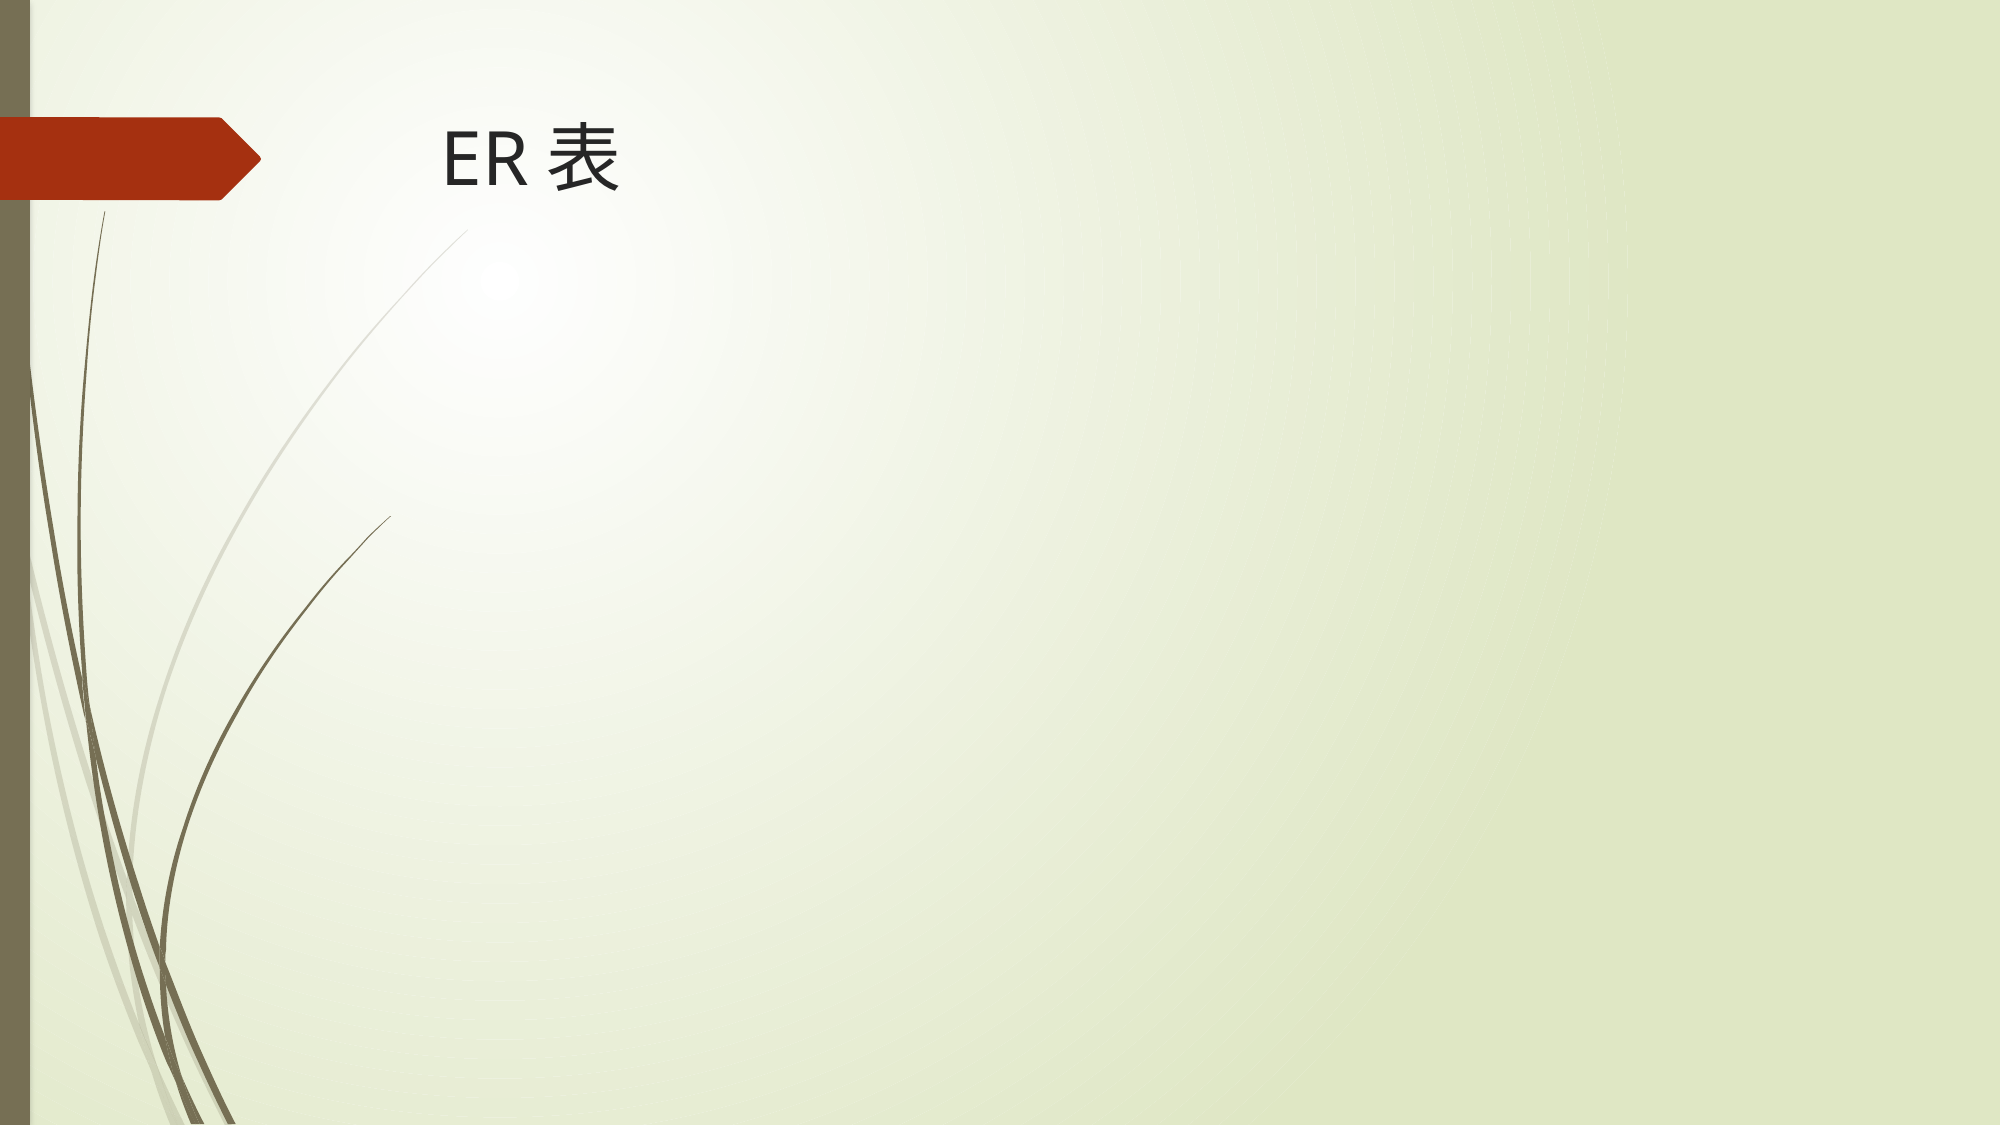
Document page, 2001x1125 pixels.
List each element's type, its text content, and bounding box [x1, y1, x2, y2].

title ER表 [425, 102, 1888, 313]
